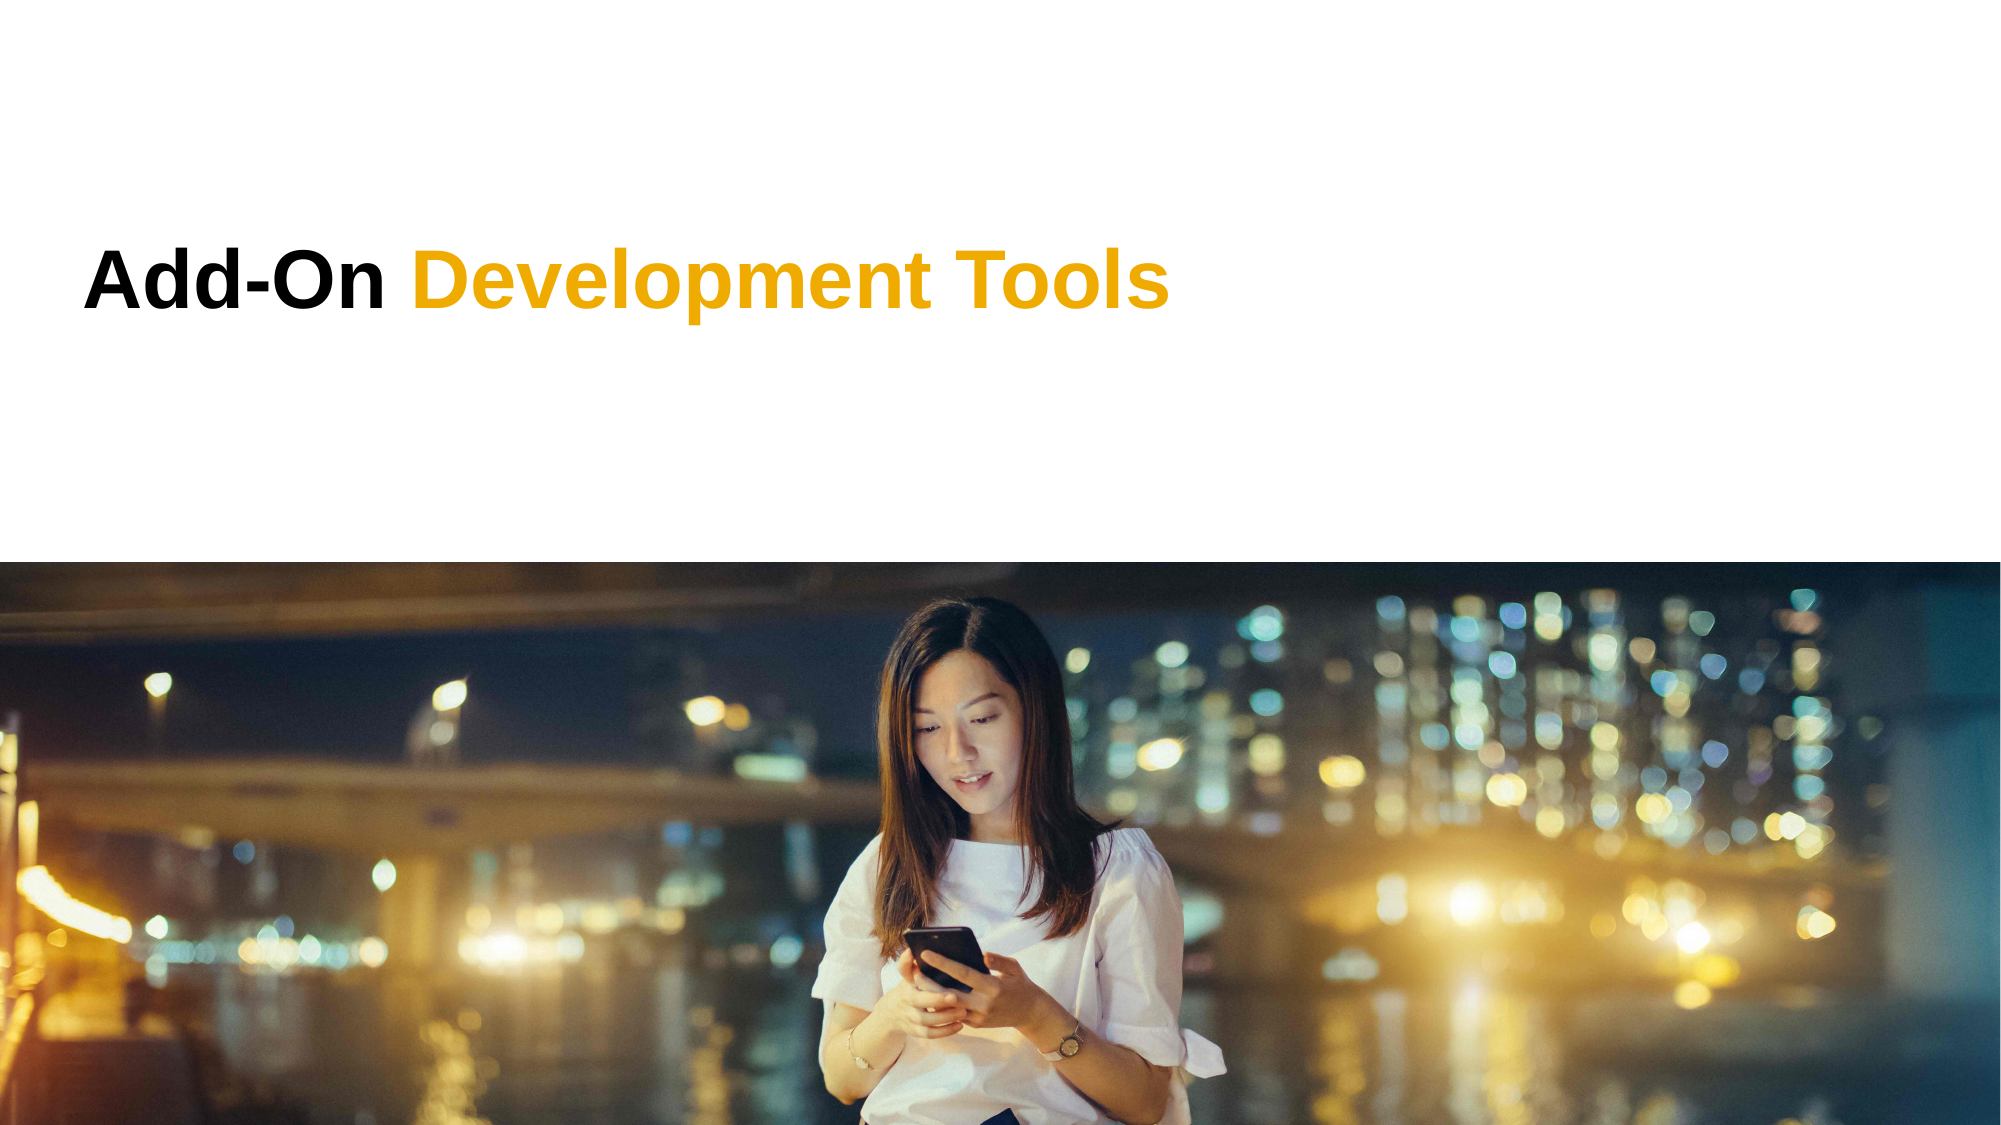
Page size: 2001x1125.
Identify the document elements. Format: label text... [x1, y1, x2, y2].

title Add-On Development Tools [82, 225, 1918, 337]
picture [0, 561, 2001, 1125]
